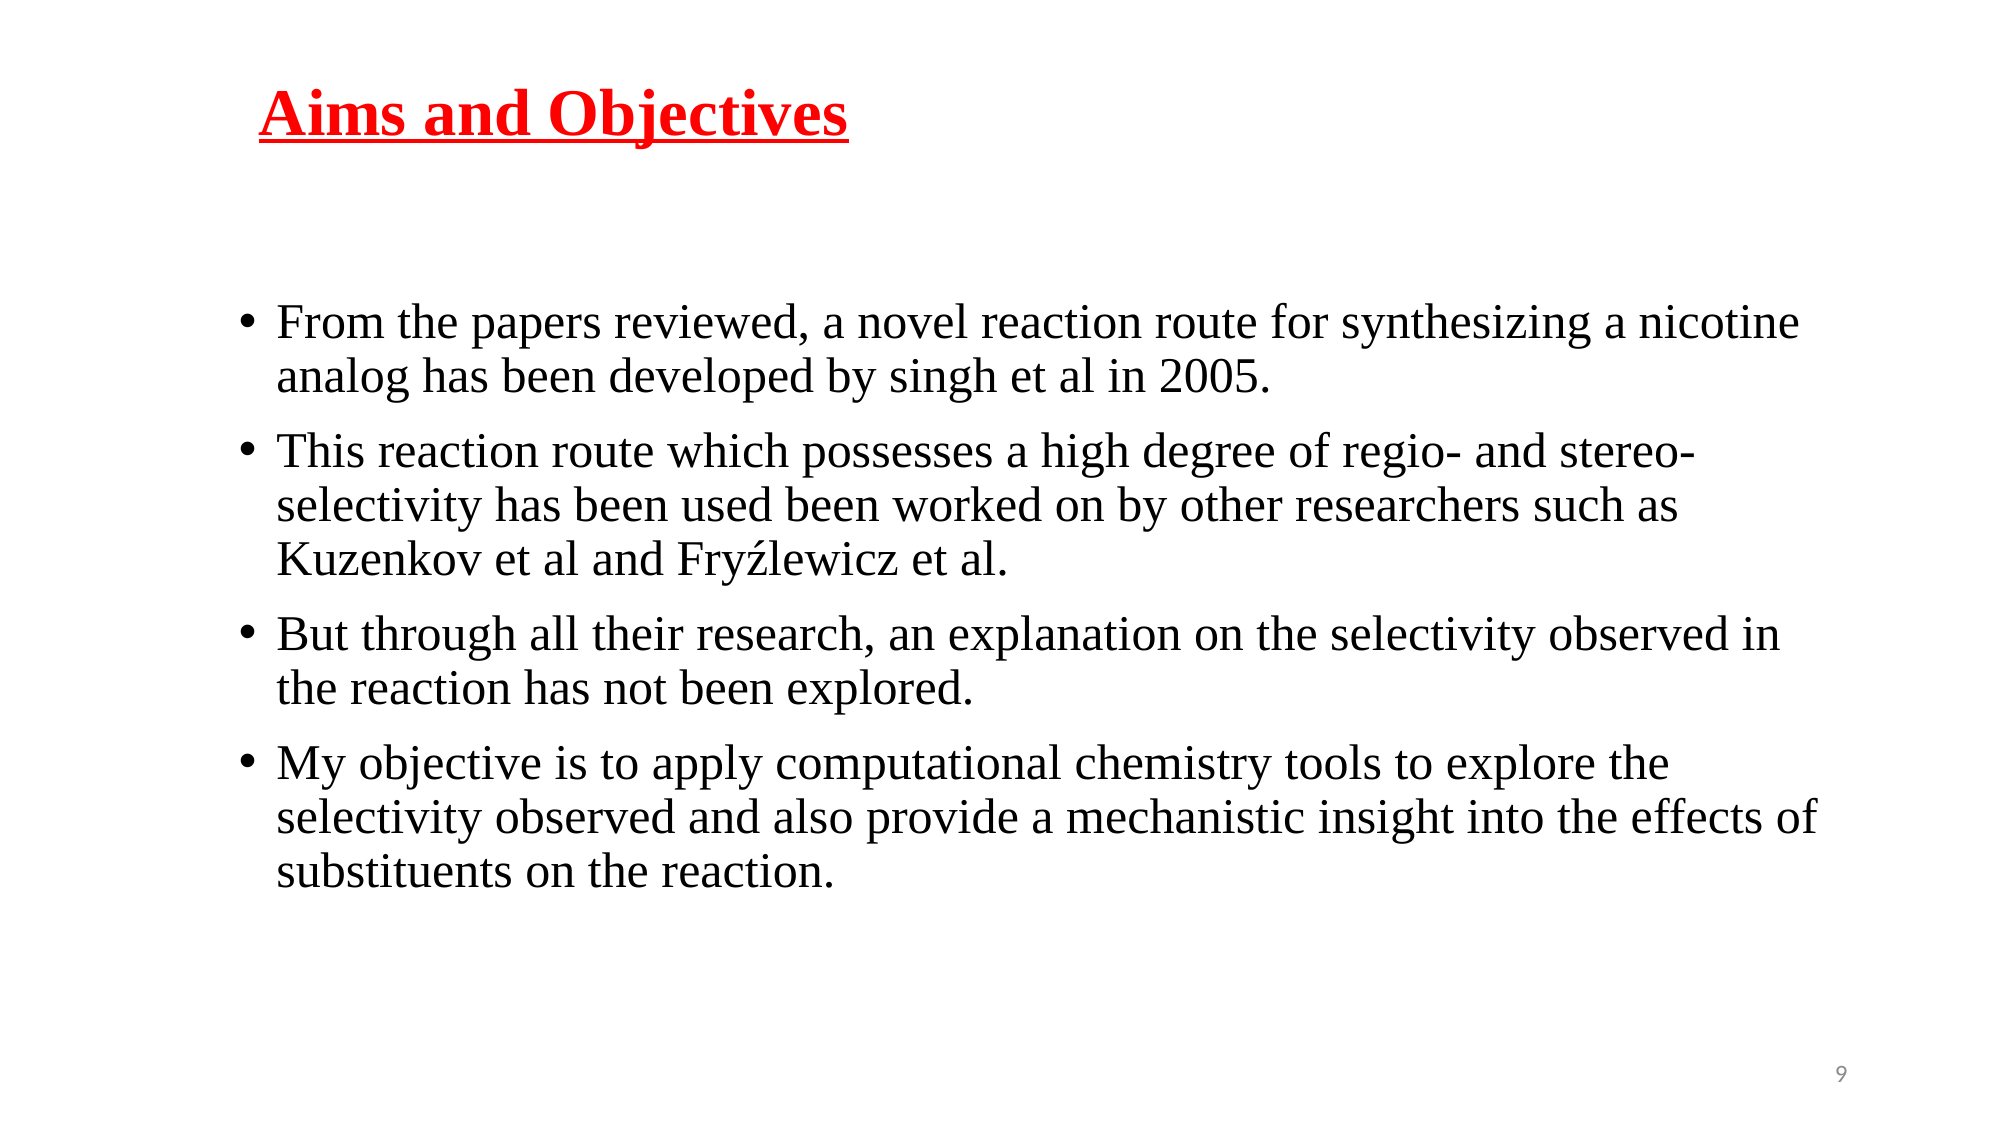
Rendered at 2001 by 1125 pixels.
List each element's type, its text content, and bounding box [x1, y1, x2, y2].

slide_number 9 [1412, 1042, 1863, 1103]
list From the papers reviewed, a novel reaction route for synthesizing a nicotine analog has been developed by singh et al in 2005. This reaction route which possesses a high degree of regio- and stereo-selectivity has been used been worked on by other researchers such as Kuzenkov et al and Fryźlewicz et al. But through all their research, an explanation on the selectivity observed in the reaction has not been explored. My objective is to apply computational chemistry tools to explore the selectivity observed and also provide a mechanistic insight into the effects of substituents on the reaction. [223, 207, 1864, 995]
title Aims and Objectives [244, 20, 1884, 208]
